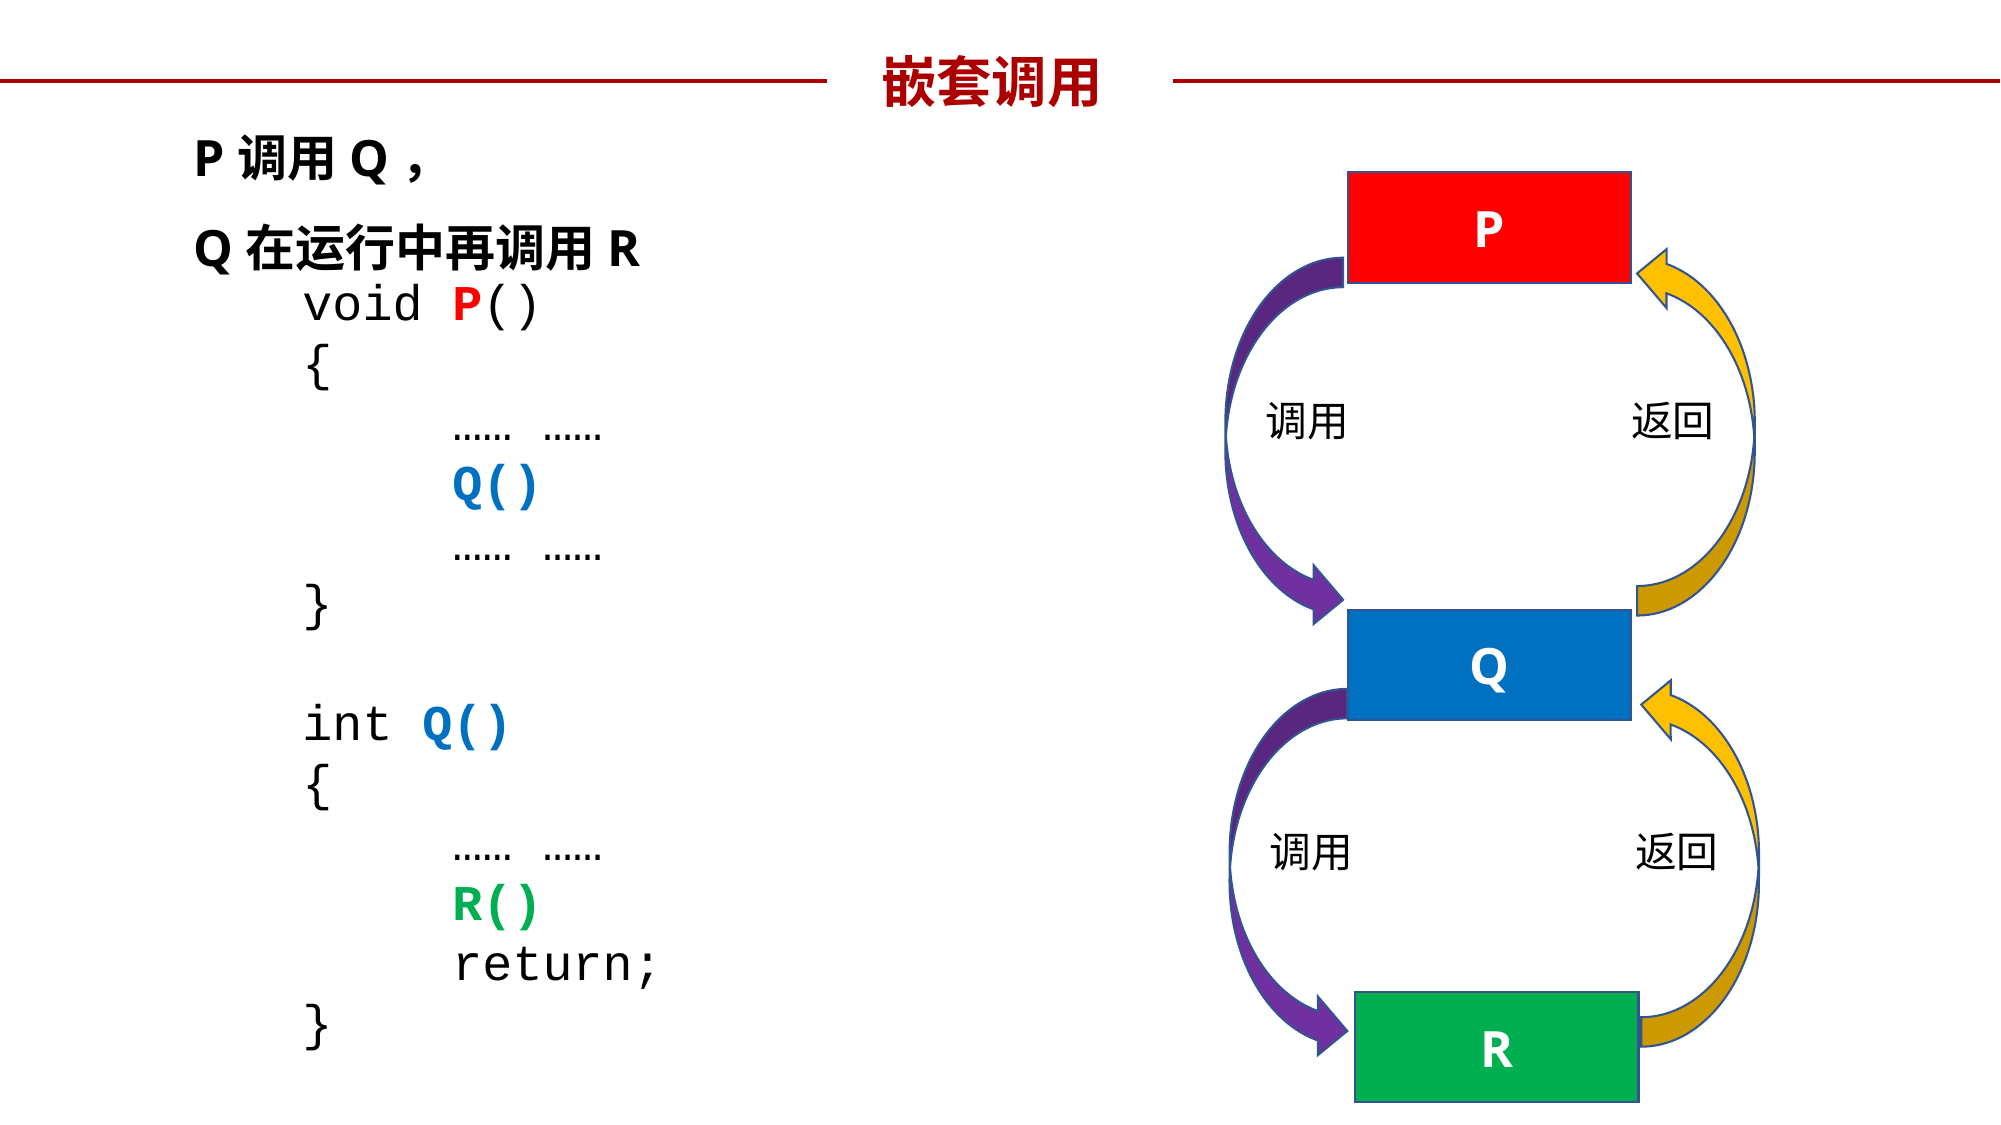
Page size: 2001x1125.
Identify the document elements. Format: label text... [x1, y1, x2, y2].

text_box [1228, 687, 1349, 1058]
text_box void P() { …… …… Q() …… …… } int Q() { …… …… R() return; } [287, 263, 796, 1059]
text_box P调用Q， Q在运行中再调用R [179, 89, 904, 285]
text_box 调用 [1254, 818, 1373, 883]
text_box R [1354, 991, 1640, 1103]
text_box [1639, 678, 1761, 1048]
text_box [1635, 247, 1756, 617]
text_box Q [1347, 609, 1632, 721]
text_box 返回 [1616, 387, 1734, 452]
text_box 调用 [1250, 387, 1369, 452]
text_box 返回 [1620, 818, 1739, 883]
text_box [1224, 256, 1345, 627]
text_box 嵌套调用 [795, 39, 1189, 122]
text_box P [1347, 171, 1632, 284]
